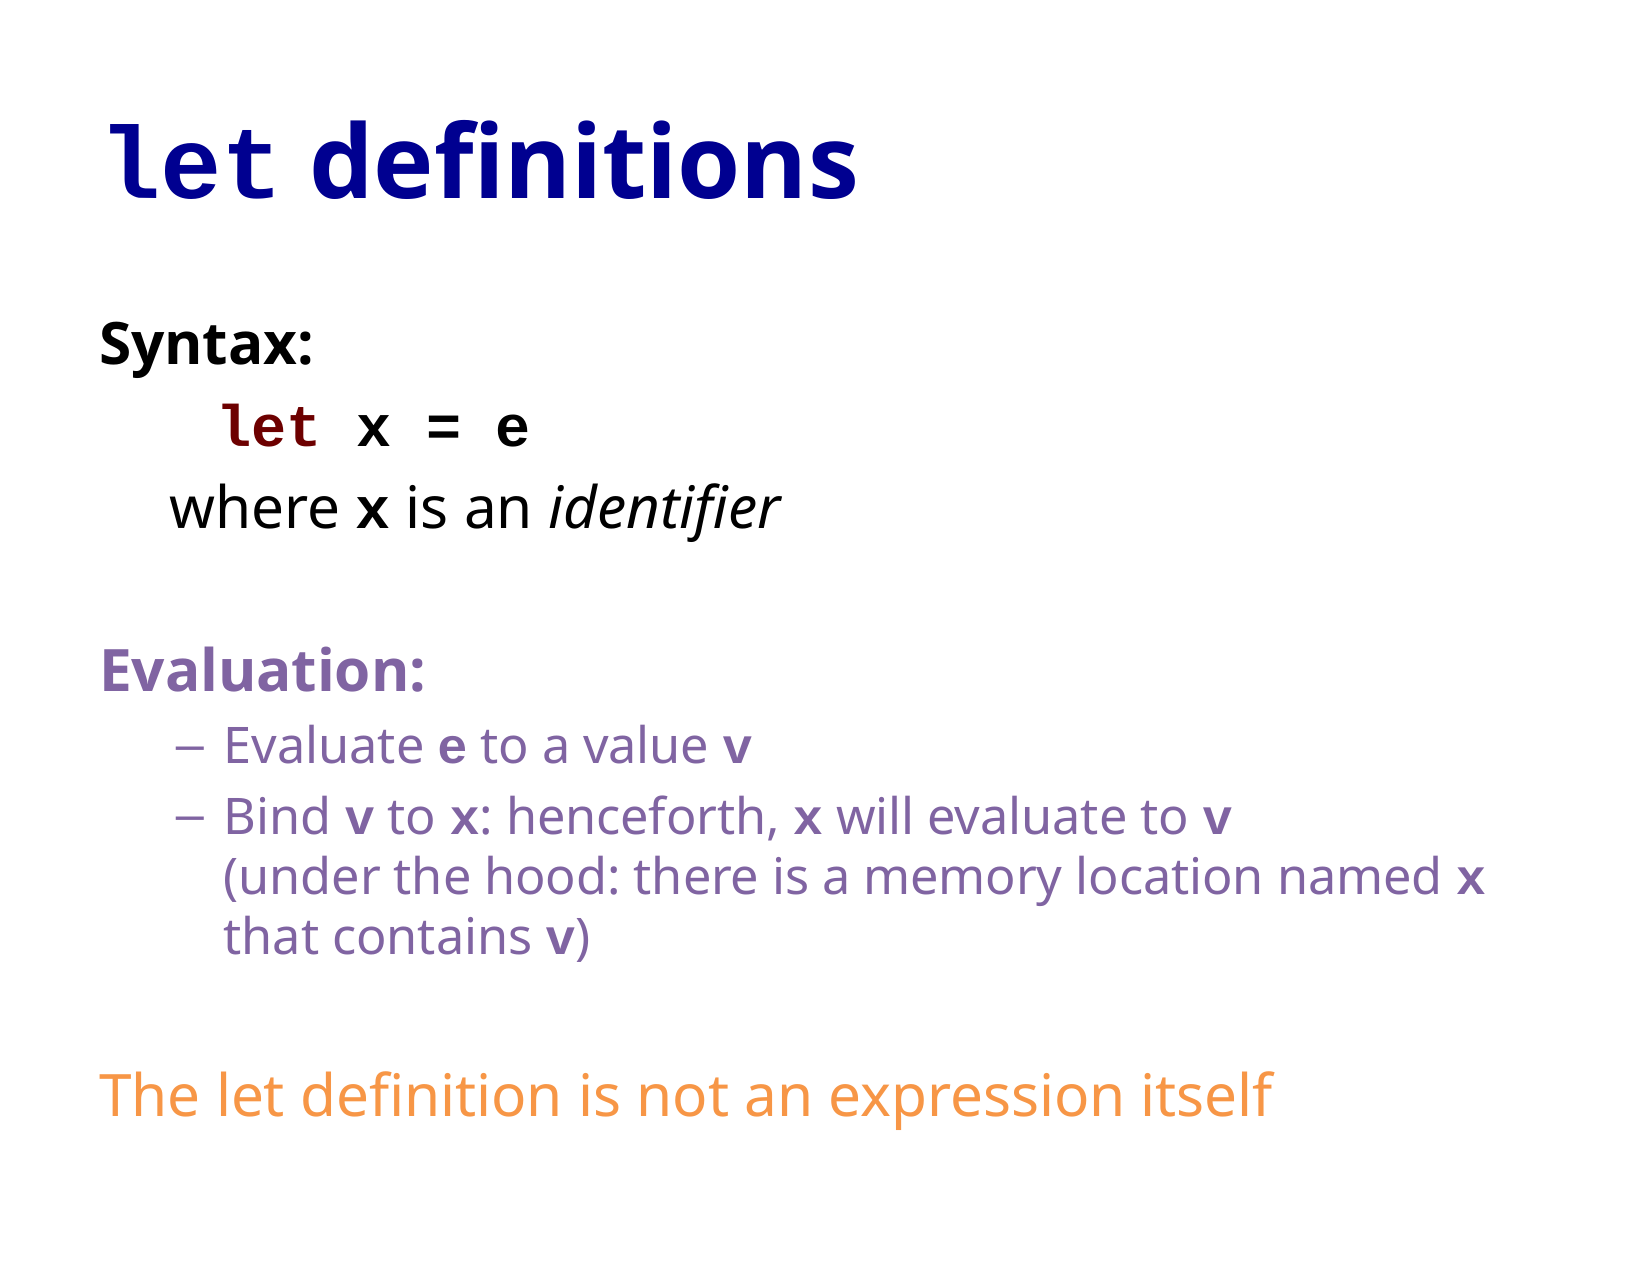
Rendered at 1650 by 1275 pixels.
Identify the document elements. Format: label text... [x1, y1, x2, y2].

list Syntax: let x = e where x is an identifier Evaluation: Evaluate e to a value v Bind v to x: henceforth, x will evaluate to v (under the hood: there is a memory location named x that contains v) The let definition is not an expression itself [82, 297, 1568, 1139]
title let definitions [82, 51, 1568, 264]
